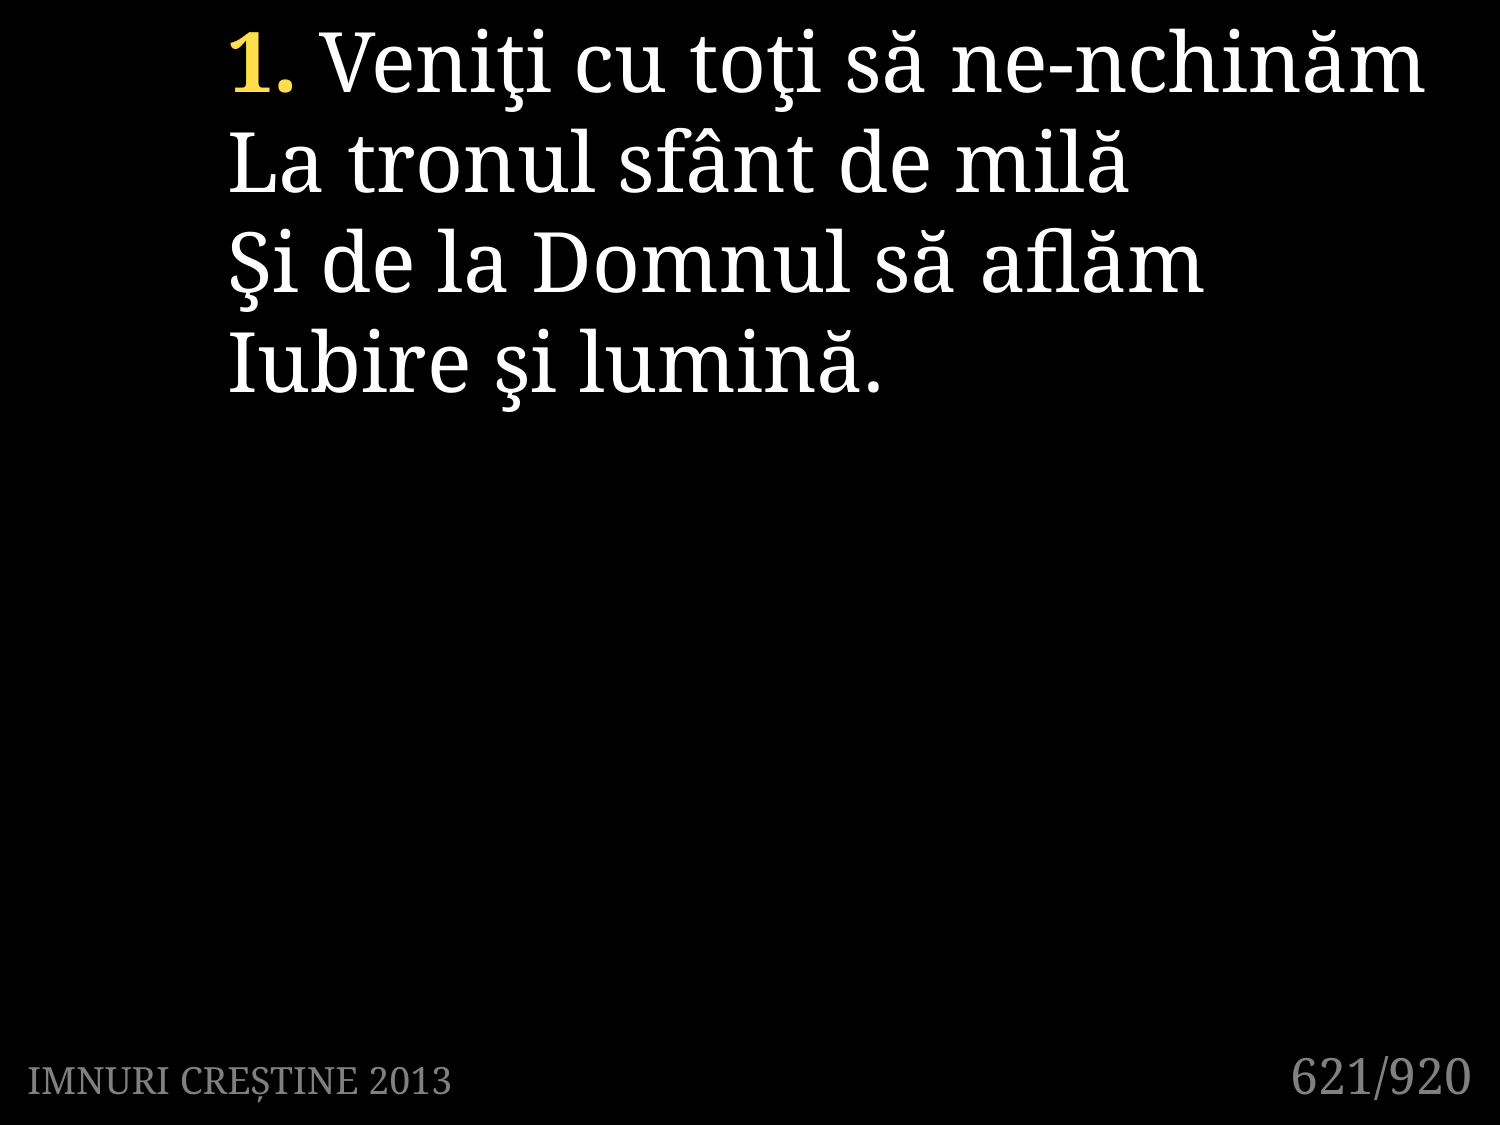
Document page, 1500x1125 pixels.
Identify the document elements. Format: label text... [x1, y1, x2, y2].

text_box 1. Veniţi cu toţi să ne-nchinăm La tronul sfânt de milă Şi de la Domnul să aflăm Iubire şi lumină. [212, 2, 1500, 417]
text_box 621/920 [637, 1037, 1488, 1113]
text_box IMNURI CREȘTINE 2013 [12, 1049, 637, 1110]
